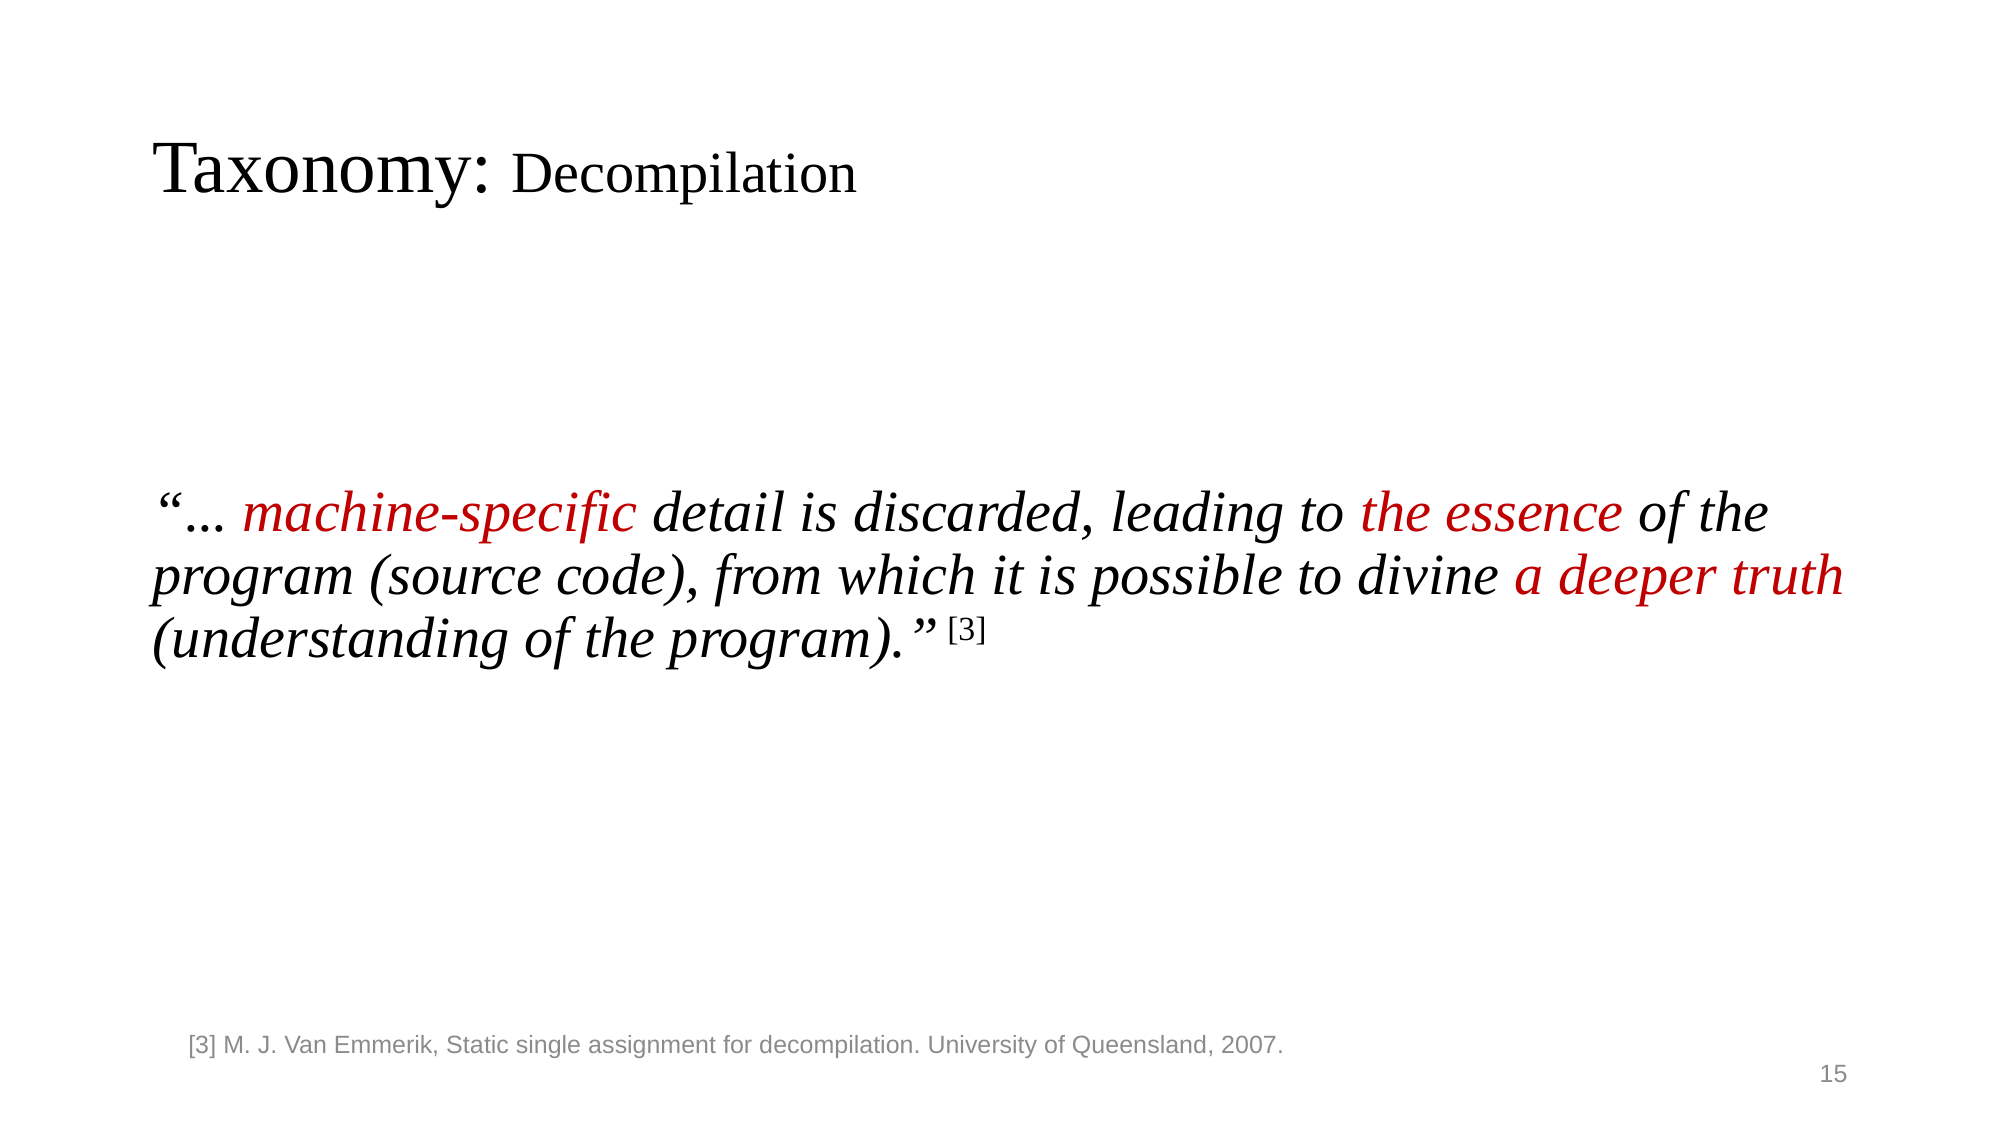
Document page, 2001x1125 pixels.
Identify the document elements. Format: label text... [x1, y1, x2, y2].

list “... machine-specific detail is discarded, leading to the essence of the program (source code), from which it is possible to divine a deeper truth (understanding of the program).” [3] [137, 299, 1863, 1014]
title Taxonomy: Decompilation [137, 59, 1863, 278]
footer [3] M. J. Van Emmerik, Static single assignment for decompilation. University of Queensland, 2007. [137, 1013, 1338, 1074]
slide_number 15 [1412, 1042, 1863, 1103]
